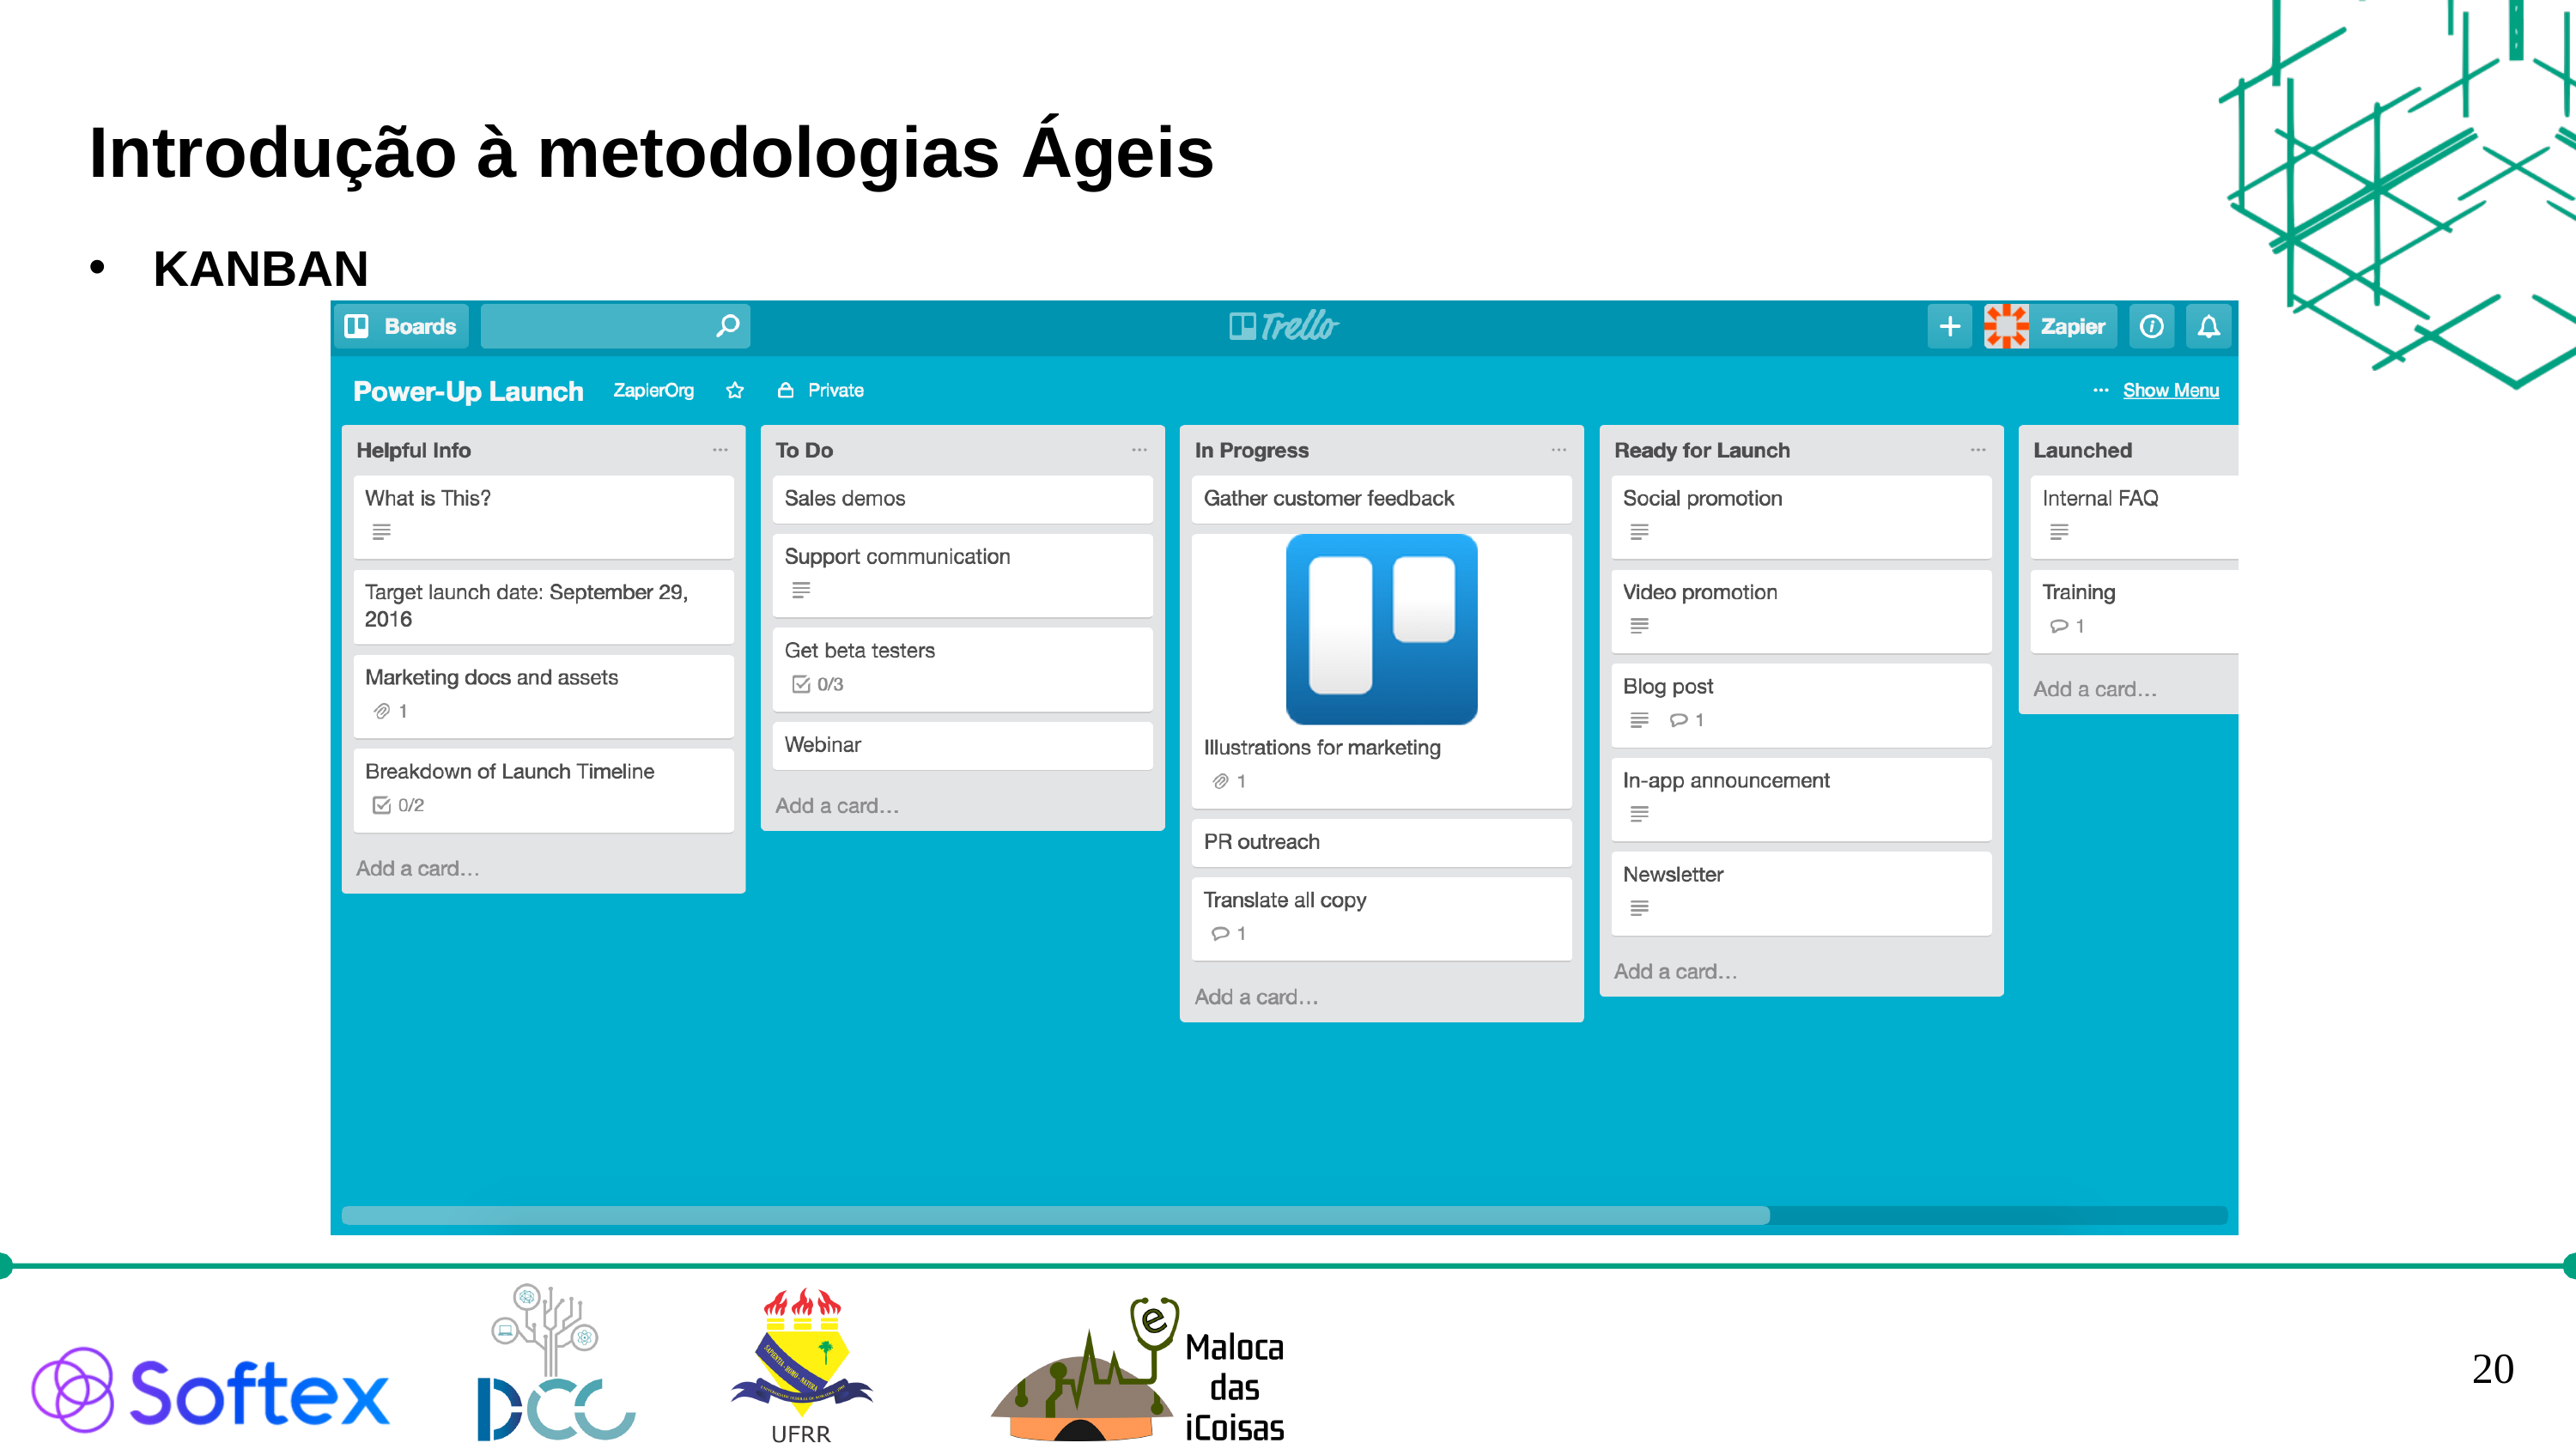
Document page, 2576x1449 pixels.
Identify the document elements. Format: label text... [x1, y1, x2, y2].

text_box Introdução à metodologias Ágeis KANBAN [76, 99, 2281, 751]
text_box 20 [2459, 1333, 2576, 1394]
text_box [0, 1257, 2576, 1276]
text_box [724, 1280, 880, 1449]
text_box [2218, 0, 2576, 391]
text_box [29, 1329, 392, 1449]
text_box [967, 1292, 1285, 1441]
picture [331, 300, 2239, 1235]
text_box [477, 1283, 638, 1449]
